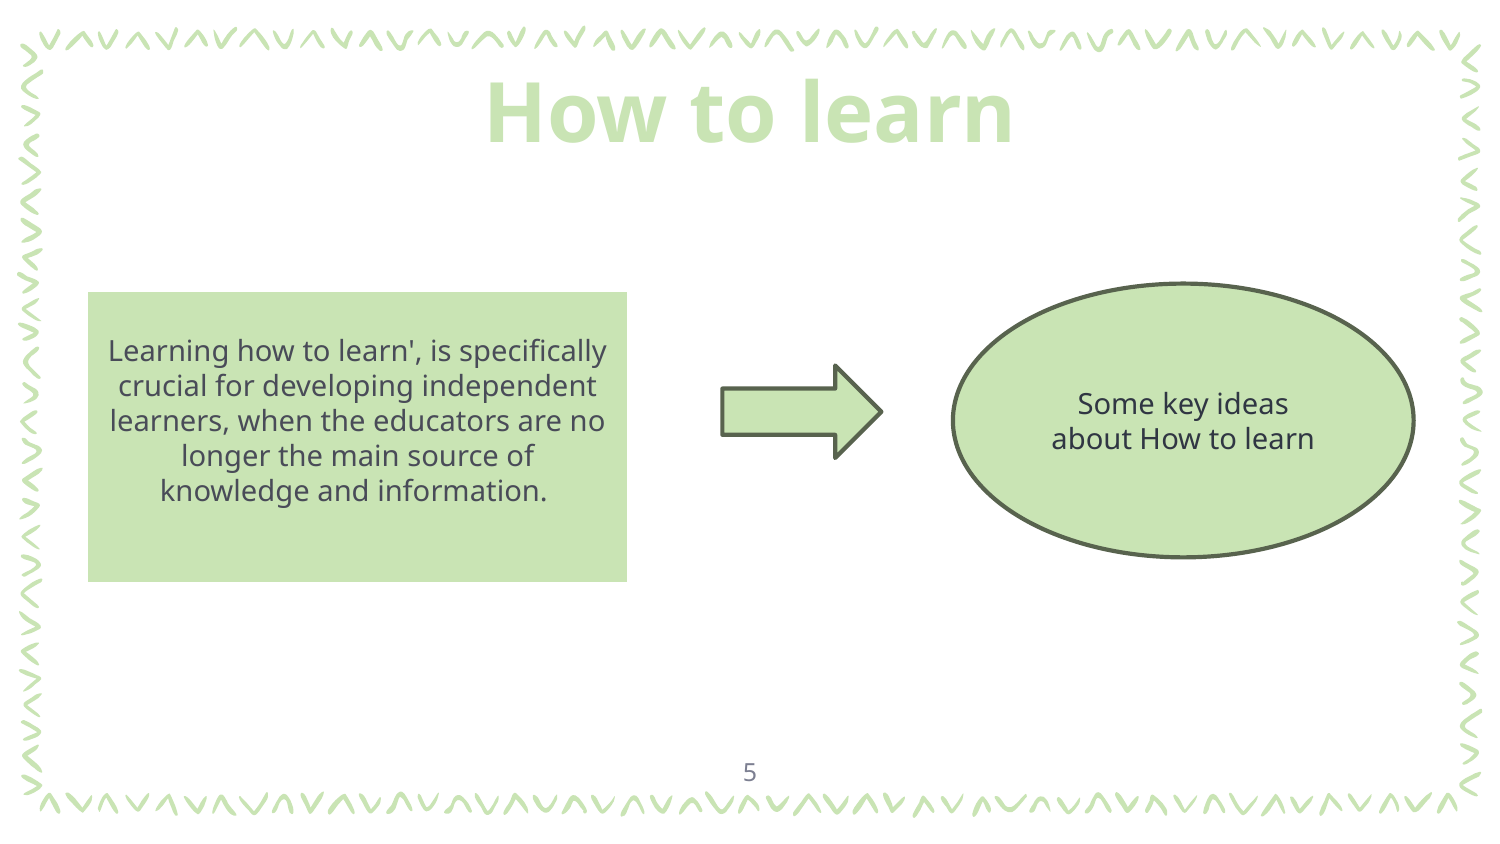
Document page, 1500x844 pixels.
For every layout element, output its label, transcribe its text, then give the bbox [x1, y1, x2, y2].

text_box [720, 363, 884, 460]
title How to learn [146, 33, 1354, 175]
text_box Some key ideas about How to learn [950, 281, 1416, 560]
text_box Learning how to learn', is specifically crucial for developing independent learners, when the educators are no longer the main source of knowledge and information. [84, 288, 631, 587]
slide_number 5 [0, 741, 1500, 807]
